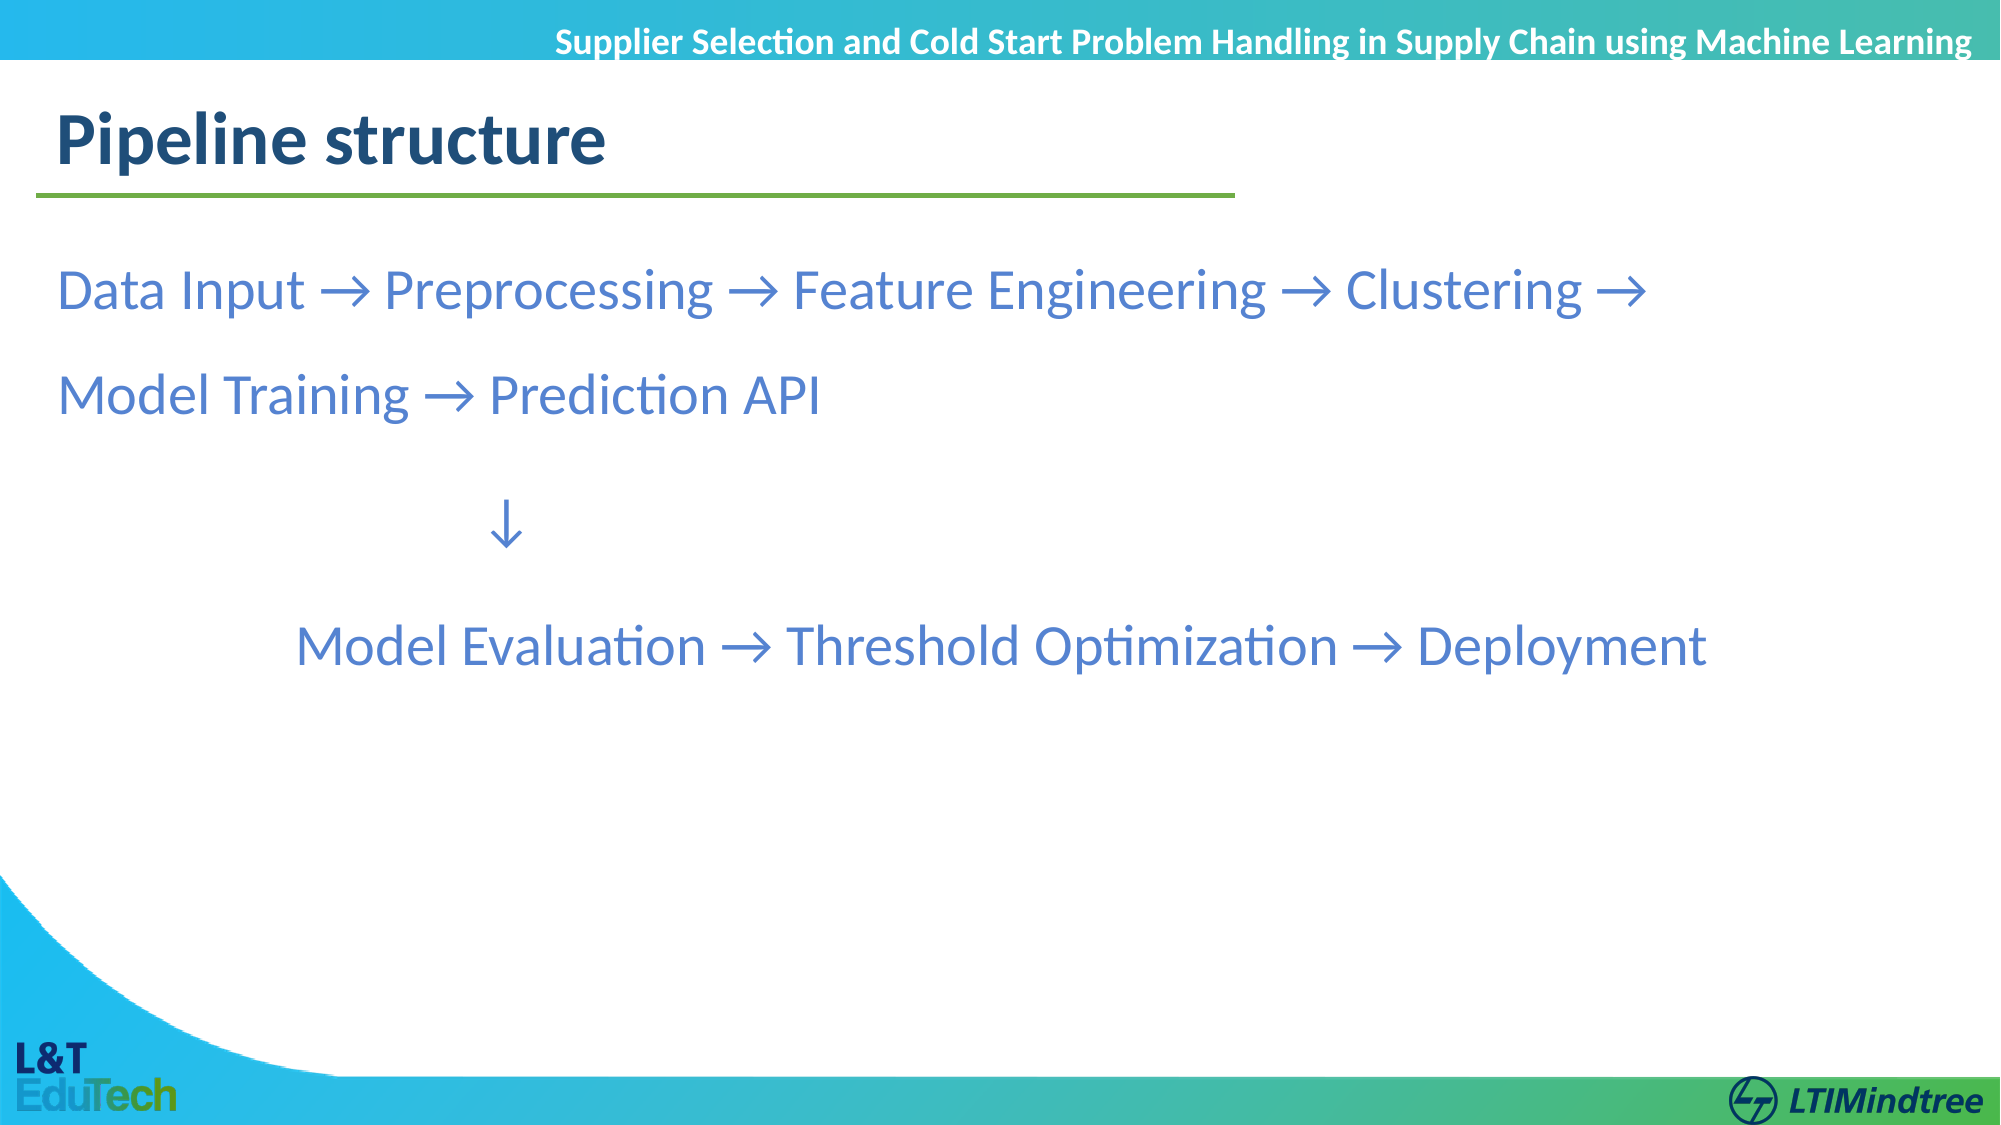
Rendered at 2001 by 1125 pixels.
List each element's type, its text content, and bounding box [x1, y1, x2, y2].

list Data Input → Preprocessing → Feature Engineering → Clustering → Model Training → Prediction API ↓ Model Evaluation → Threshold Optimization → Deployment [41, 208, 1785, 889]
text_box Supplier Selection and Cold Start Problem Handling in Supply Chain using Machine Learning [528, 9, 2000, 69]
text_box Pipeline structure [41, 82, 1785, 188]
picture [0, 875, 2000, 1125]
